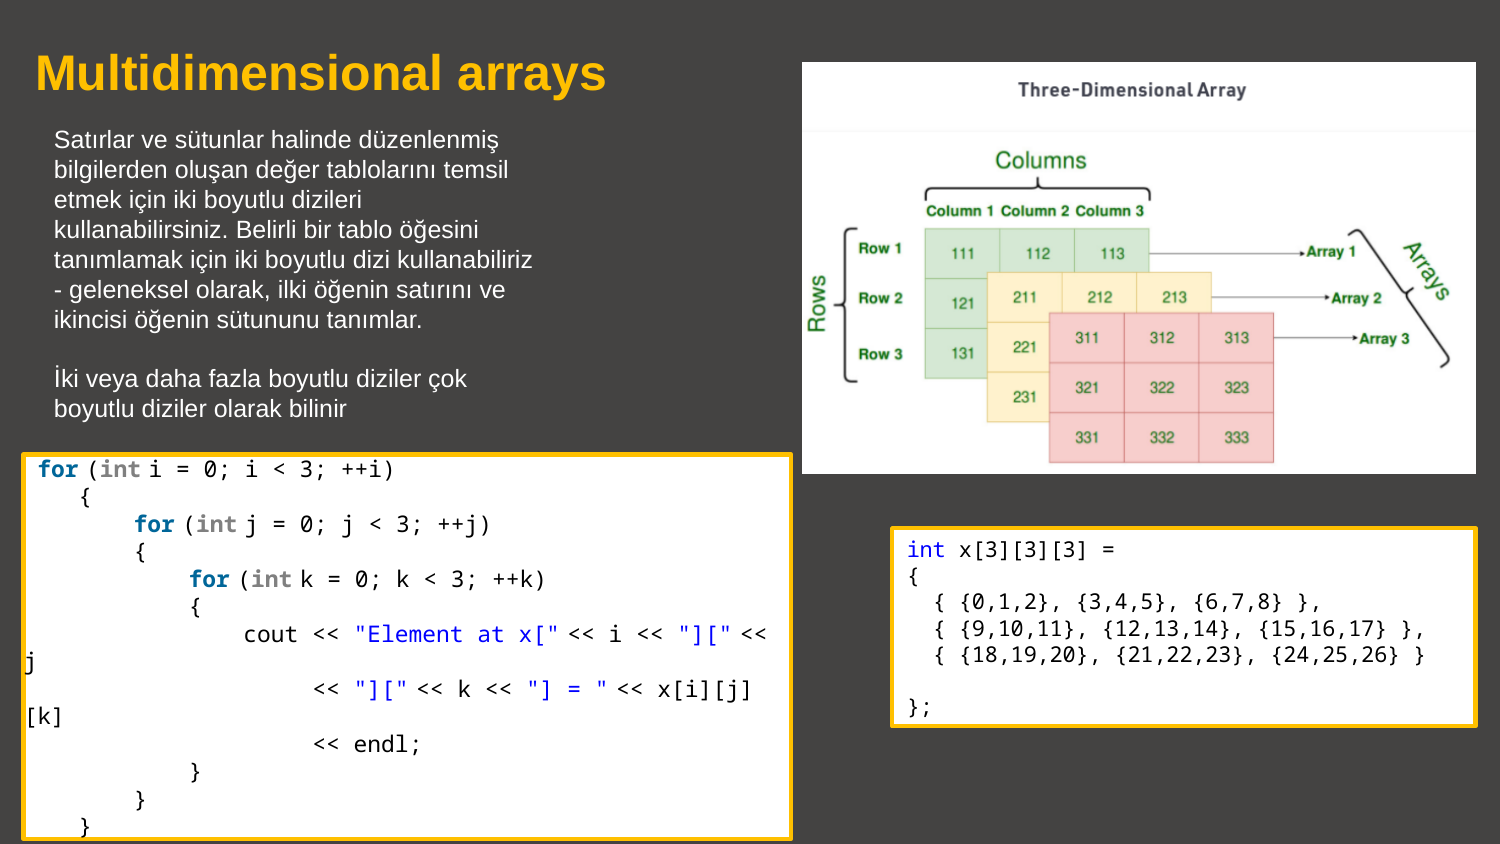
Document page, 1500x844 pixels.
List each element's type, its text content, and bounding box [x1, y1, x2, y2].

text_box Satırlar ve sütunlar halinde düzenlenmiş bilgilerden oluşan değer tablolarını temsil etmek için iki boyutlu dizileri kullanabilirsiniz. Belirli bir tablo öğesini tanımlamak için iki boyutlu dizi kullanabiliriz - geleneksel olarak, ilki öğenin satırını ve ikincisi öğenin sütununu tanımlar. İki veya daha fazla boyutlu diziler çok boyutlu diziler olarak bilinir [39, 116, 553, 431]
picture [802, 61, 1476, 474]
text_box for (int i = 0; i < 3; ++i) { for (int j = 0; j < 3; ++j) { for (int k = 0; k < 3; ++k) { cout << "Element at x[" << i << "][" << j << "][" << k << "] = " << x[i][j][k] << endl; } } } [21, 452, 793, 841]
text_box int x[3][3][3] = { { {0,1,2}, {3,4,5}, {6,7,8} }, { {9,10,11}, {12,13,14}, {15,16,17} }, { {18,19,20}, {21,22,23}, {24,25,26} } }; [890, 526, 1478, 728]
text_box Multidimensional arrays [20, 33, 650, 108]
